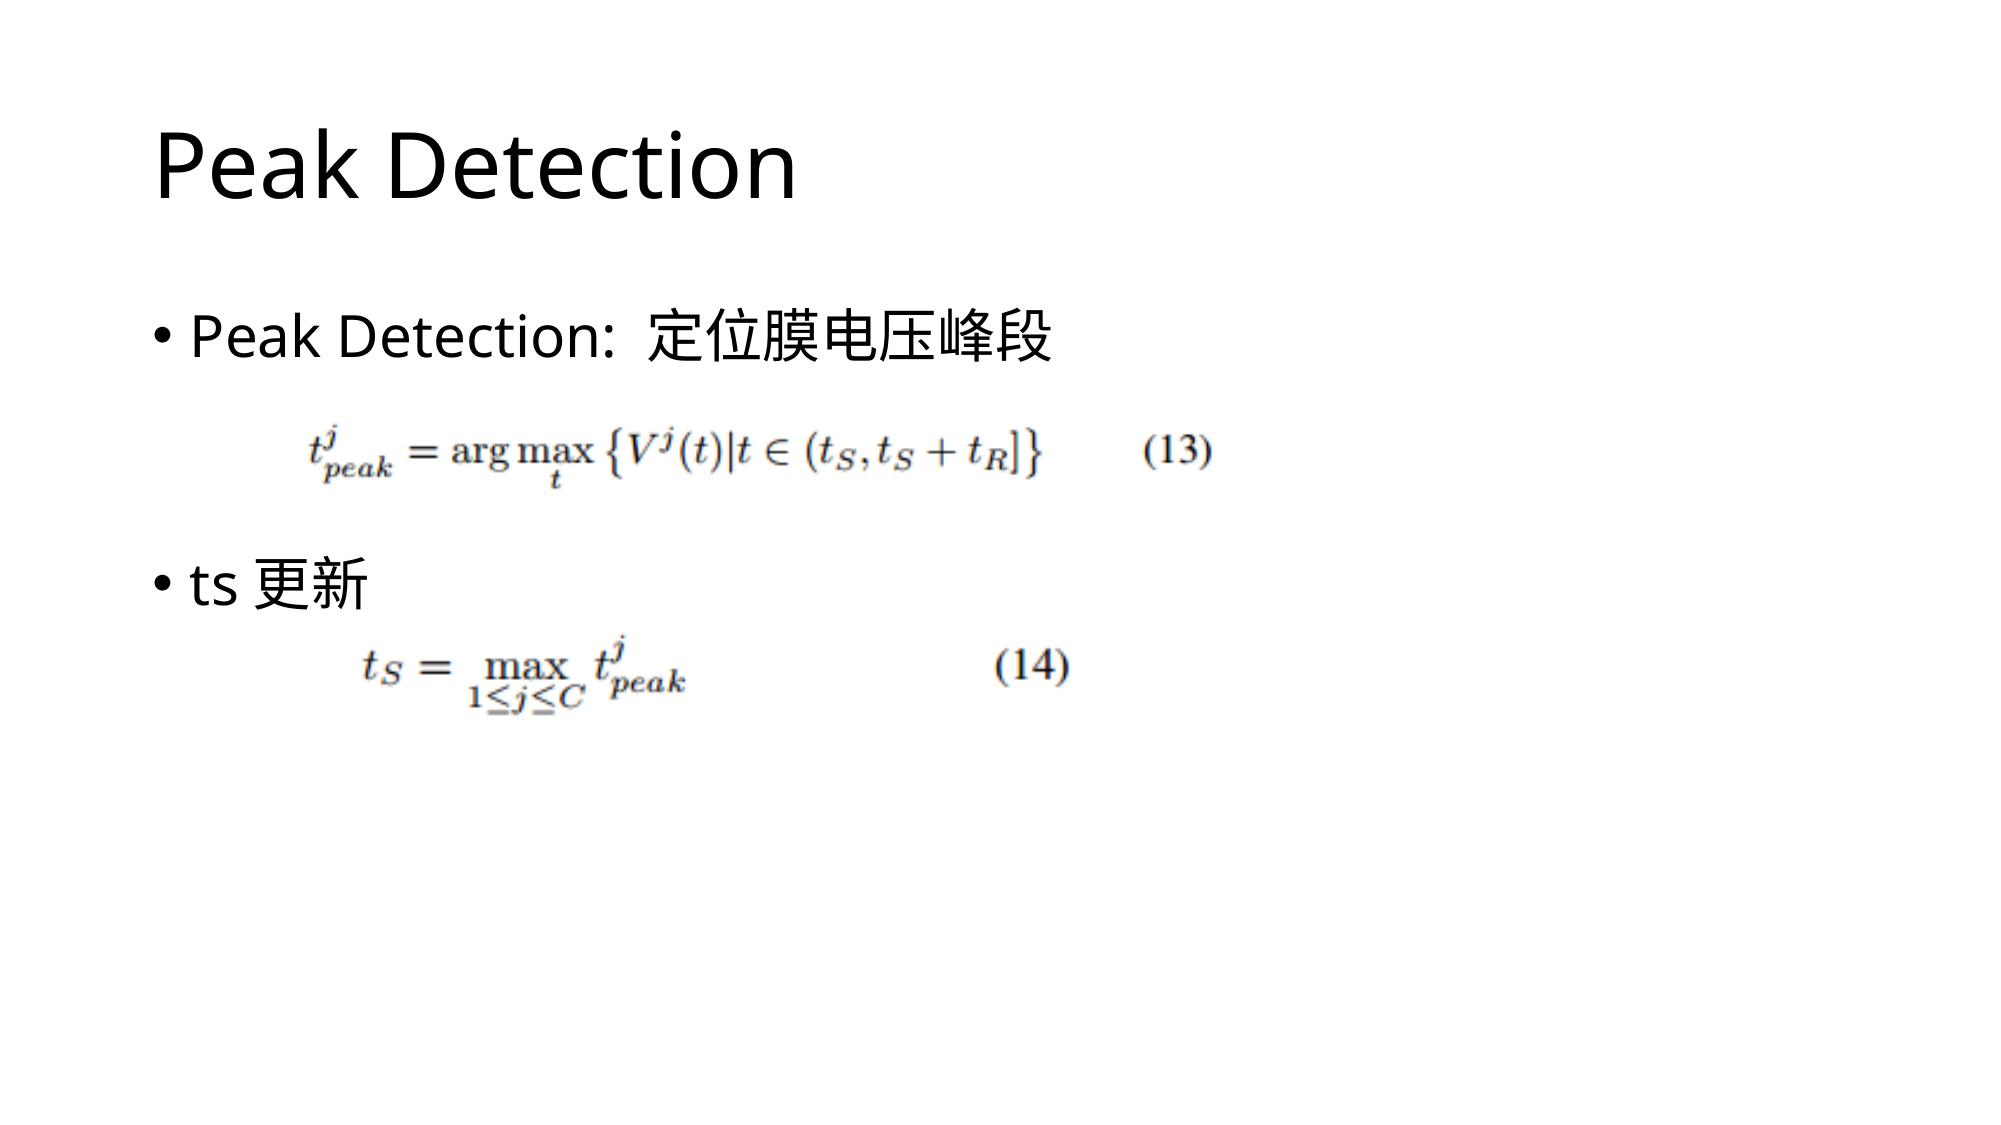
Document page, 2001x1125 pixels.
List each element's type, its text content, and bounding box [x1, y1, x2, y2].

picture [277, 400, 1254, 508]
list Peak Detection: 定位膜电压峰段 [137, 299, 1863, 547]
text_box ts更新 [137, 547, 1863, 795]
picture [277, 611, 1133, 731]
title Peak Detection [137, 59, 1863, 278]
